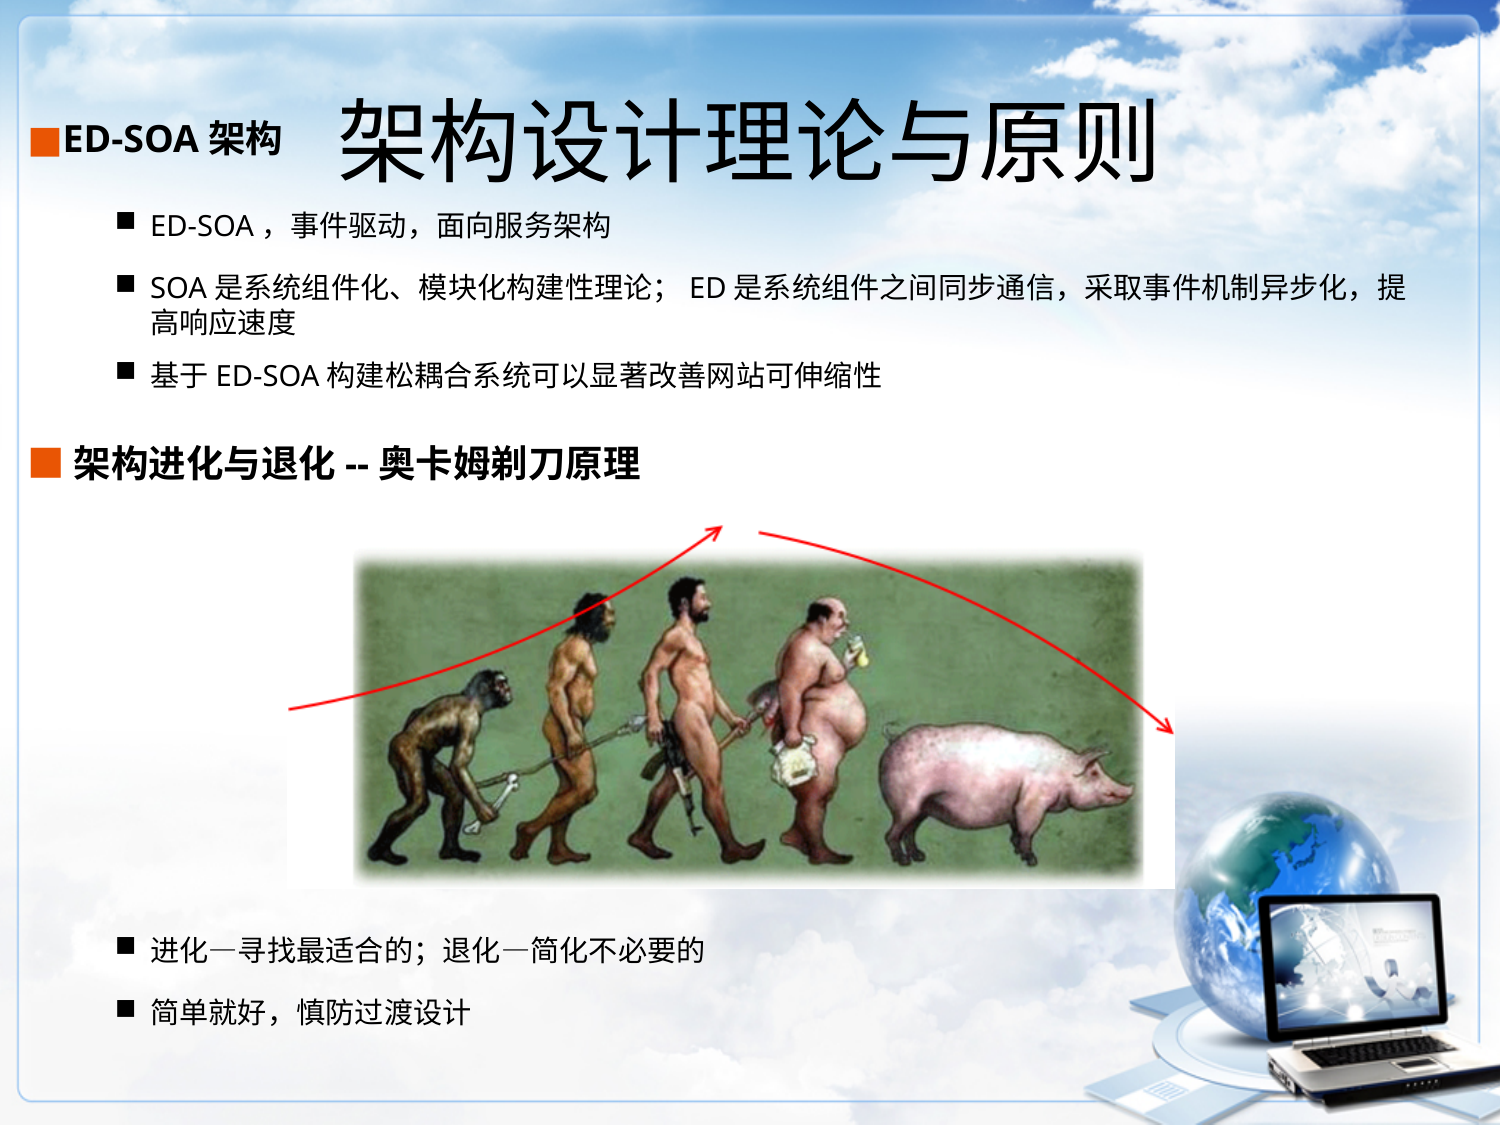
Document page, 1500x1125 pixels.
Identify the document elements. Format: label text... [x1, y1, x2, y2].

title 架构设计理论与原则 [74, 44, 1426, 233]
text_box ■ED-SOA架构 [12, 112, 1238, 171]
text_box ED-SOA，事件驱动，面向服务架构 [99, 199, 1175, 250]
text_box ■架构进化与退化--奥卡姆剃刀原理 [12, 437, 1238, 496]
text_box 进化—寻找最适合的；退化—简化不必要的 [99, 924, 1175, 975]
text_box 简单就好，慎防过渡设计 [99, 987, 1175, 1038]
text_box SOA是系统组件化、模块化构建性理论；ED是系统组件之间同步通信，采取事件机制异步化，提高响应速度 [99, 262, 1425, 348]
picture [0, 0, 1500, 1125]
text_box 基于ED-SOA构建松耦合系统可以显著改善网站可伸缩性 [99, 349, 1175, 400]
